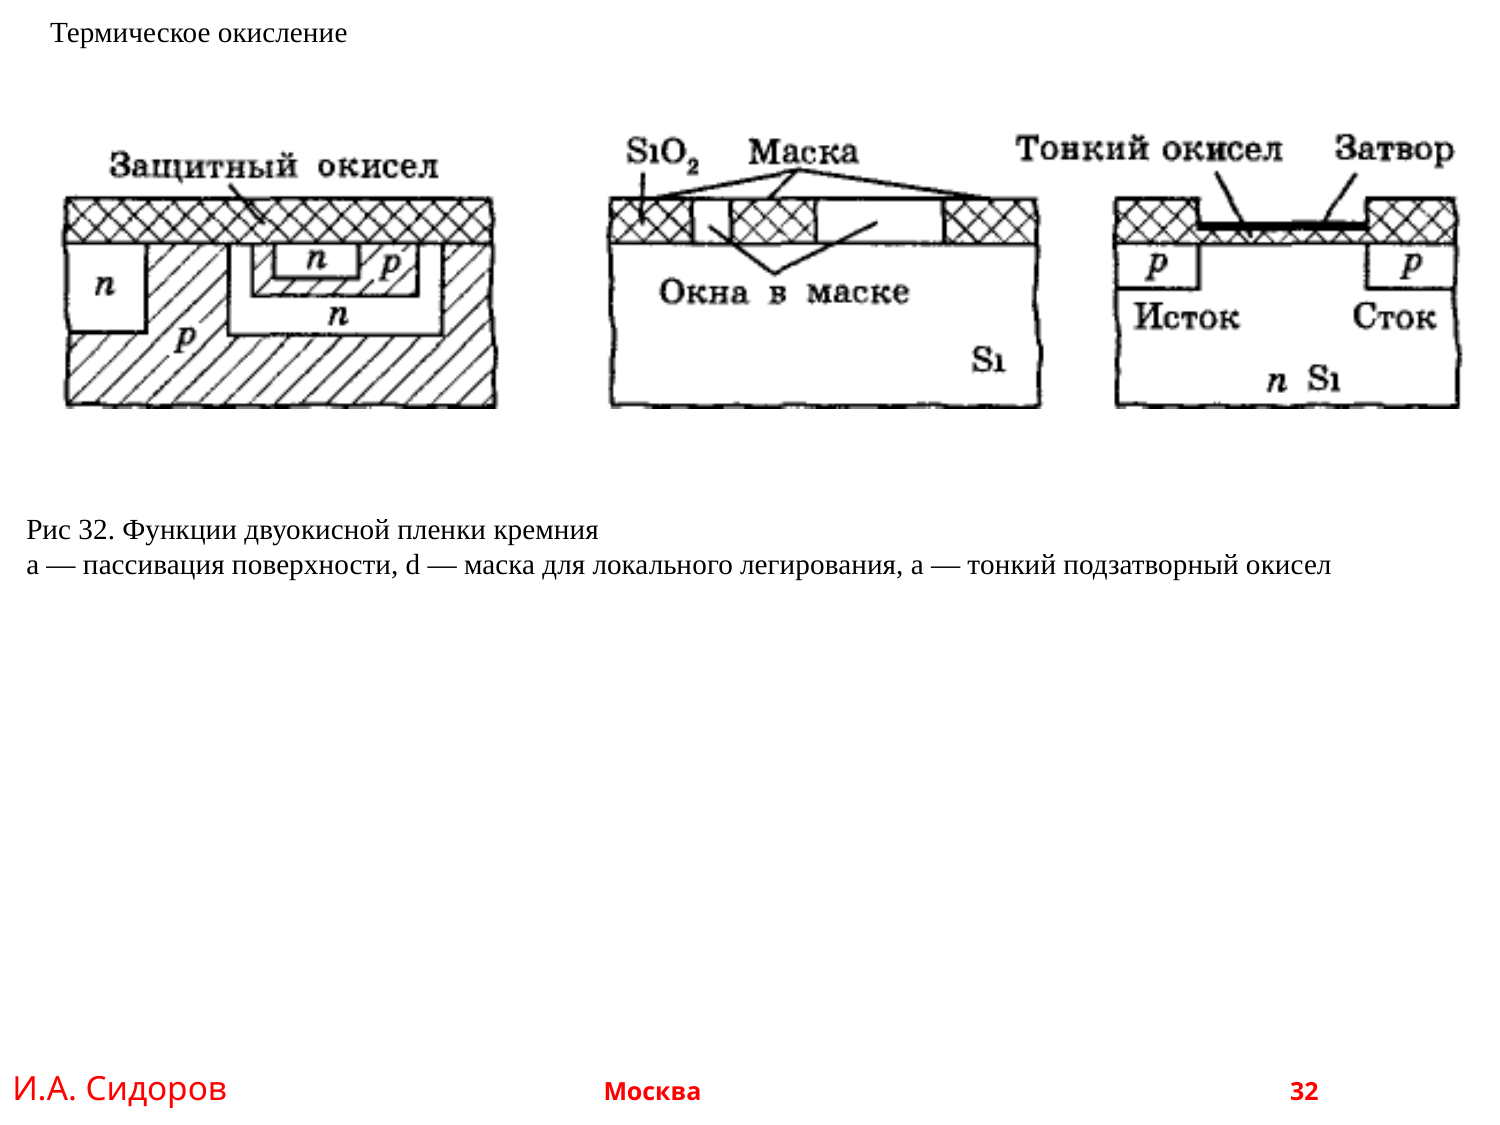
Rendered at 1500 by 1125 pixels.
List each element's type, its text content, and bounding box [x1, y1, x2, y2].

text_box Рис 32. Функции двуокисной пленки кремния а — пассивация поверхности, d — маска для локального легирования, а — тонкий подзатворный окисел [18, 503, 1466, 588]
text_box Термическое окисление [42, 6, 1458, 57]
picture [10, 91, 1488, 410]
text_box И.А. Сидоров Москва 32 [4, 1029, 1490, 1115]
